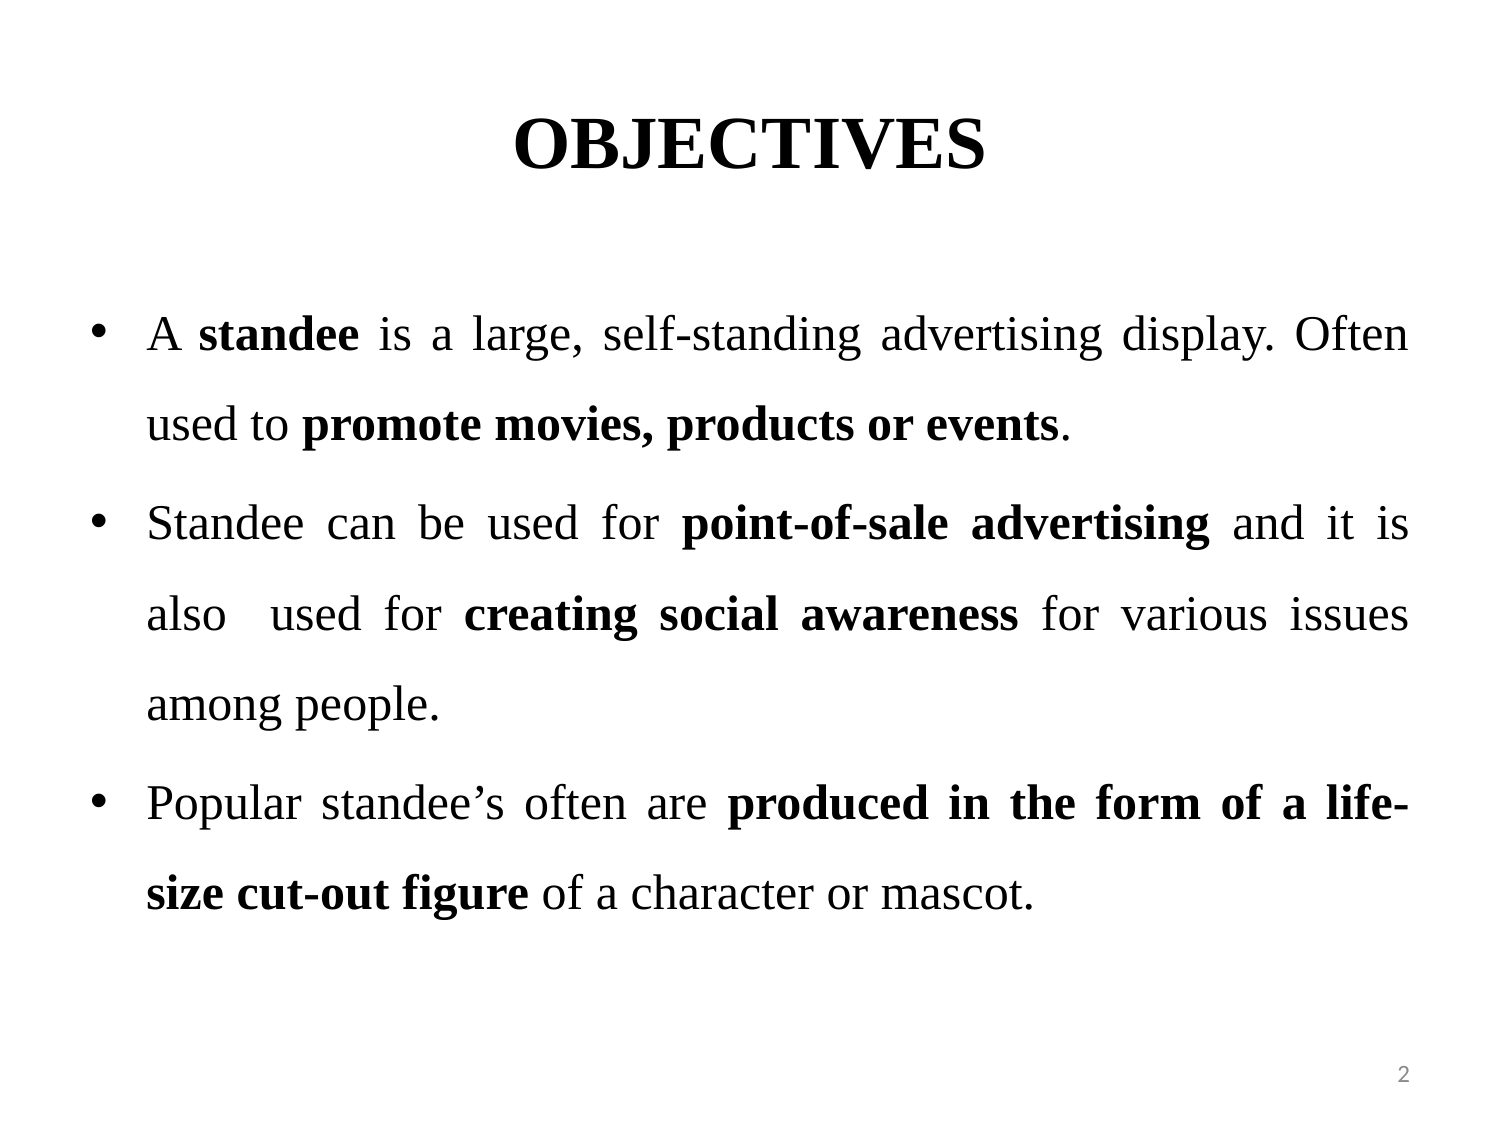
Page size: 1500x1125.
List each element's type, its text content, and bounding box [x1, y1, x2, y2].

slide_number 2 [1074, 1042, 1425, 1103]
title OBJECTIVES [75, 45, 1425, 233]
list A standee is a large, self-standing advertising display. Often used to promote movies, products or events. Standee can be used for point-of-sale advertising and it is also used for creating social awareness for various issues among people. Popular standee’s often are produced in the form of a life-size cut-out figure of a character or mascot. [75, 262, 1425, 1005]
